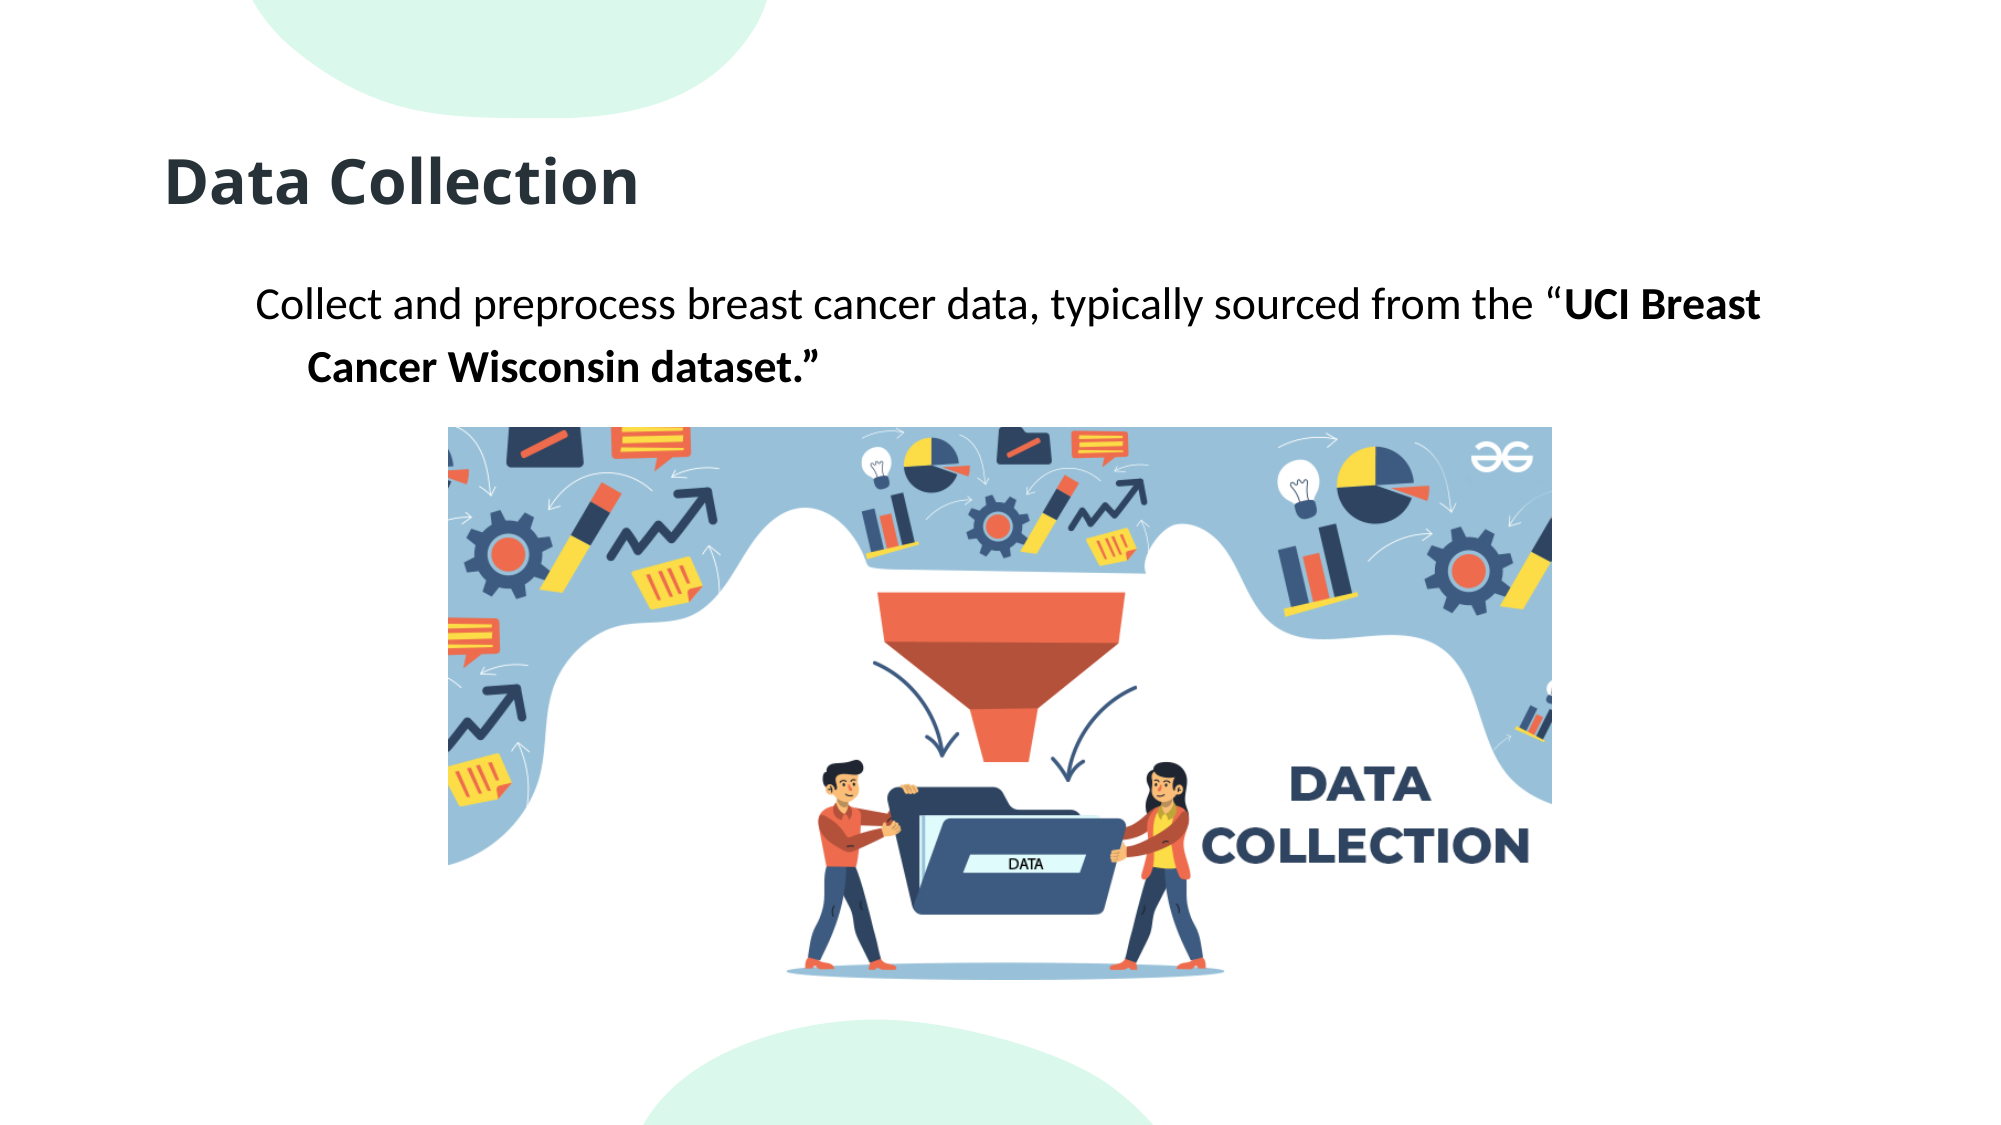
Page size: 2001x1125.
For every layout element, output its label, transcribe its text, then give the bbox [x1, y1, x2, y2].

picture [448, 427, 1552, 980]
text_box Collect and preprocess breast cancer data, typically sourced from the “UCI Breast Cancer Wisconsin dataset.” [217, 250, 1844, 638]
text_box Data Collection [148, 118, 1641, 232]
